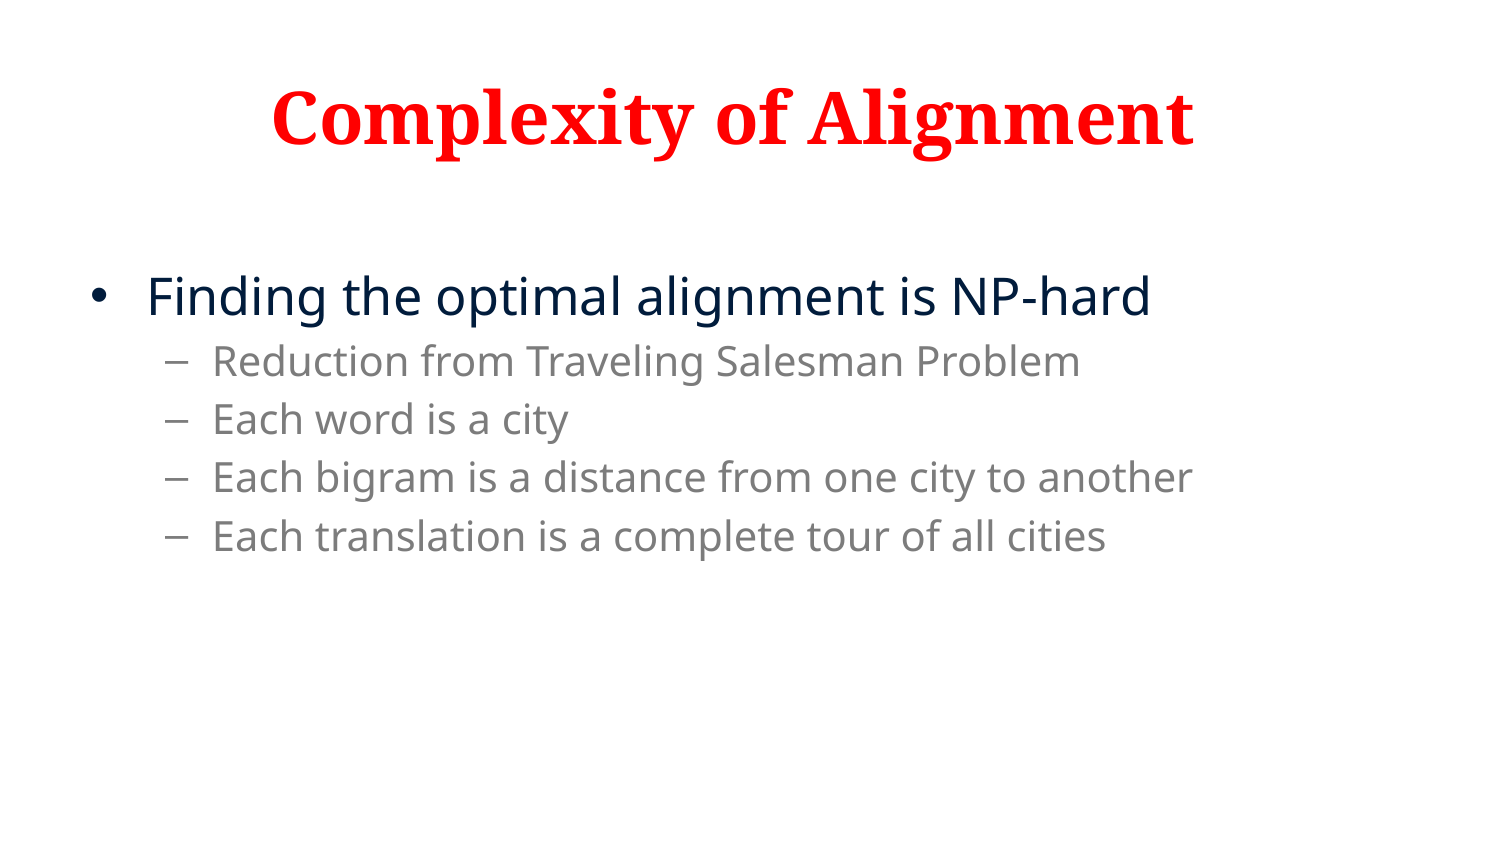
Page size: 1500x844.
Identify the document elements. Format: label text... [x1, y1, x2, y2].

list Finding the optimal alignment is NP-hard Reduction from Traveling Salesman Problem Each word is a city Each bigram is a distance from one city to another Each translation is a complete tour of all cities [75, 256, 1425, 700]
title Complexity of Alignment [41, 64, 1425, 180]
